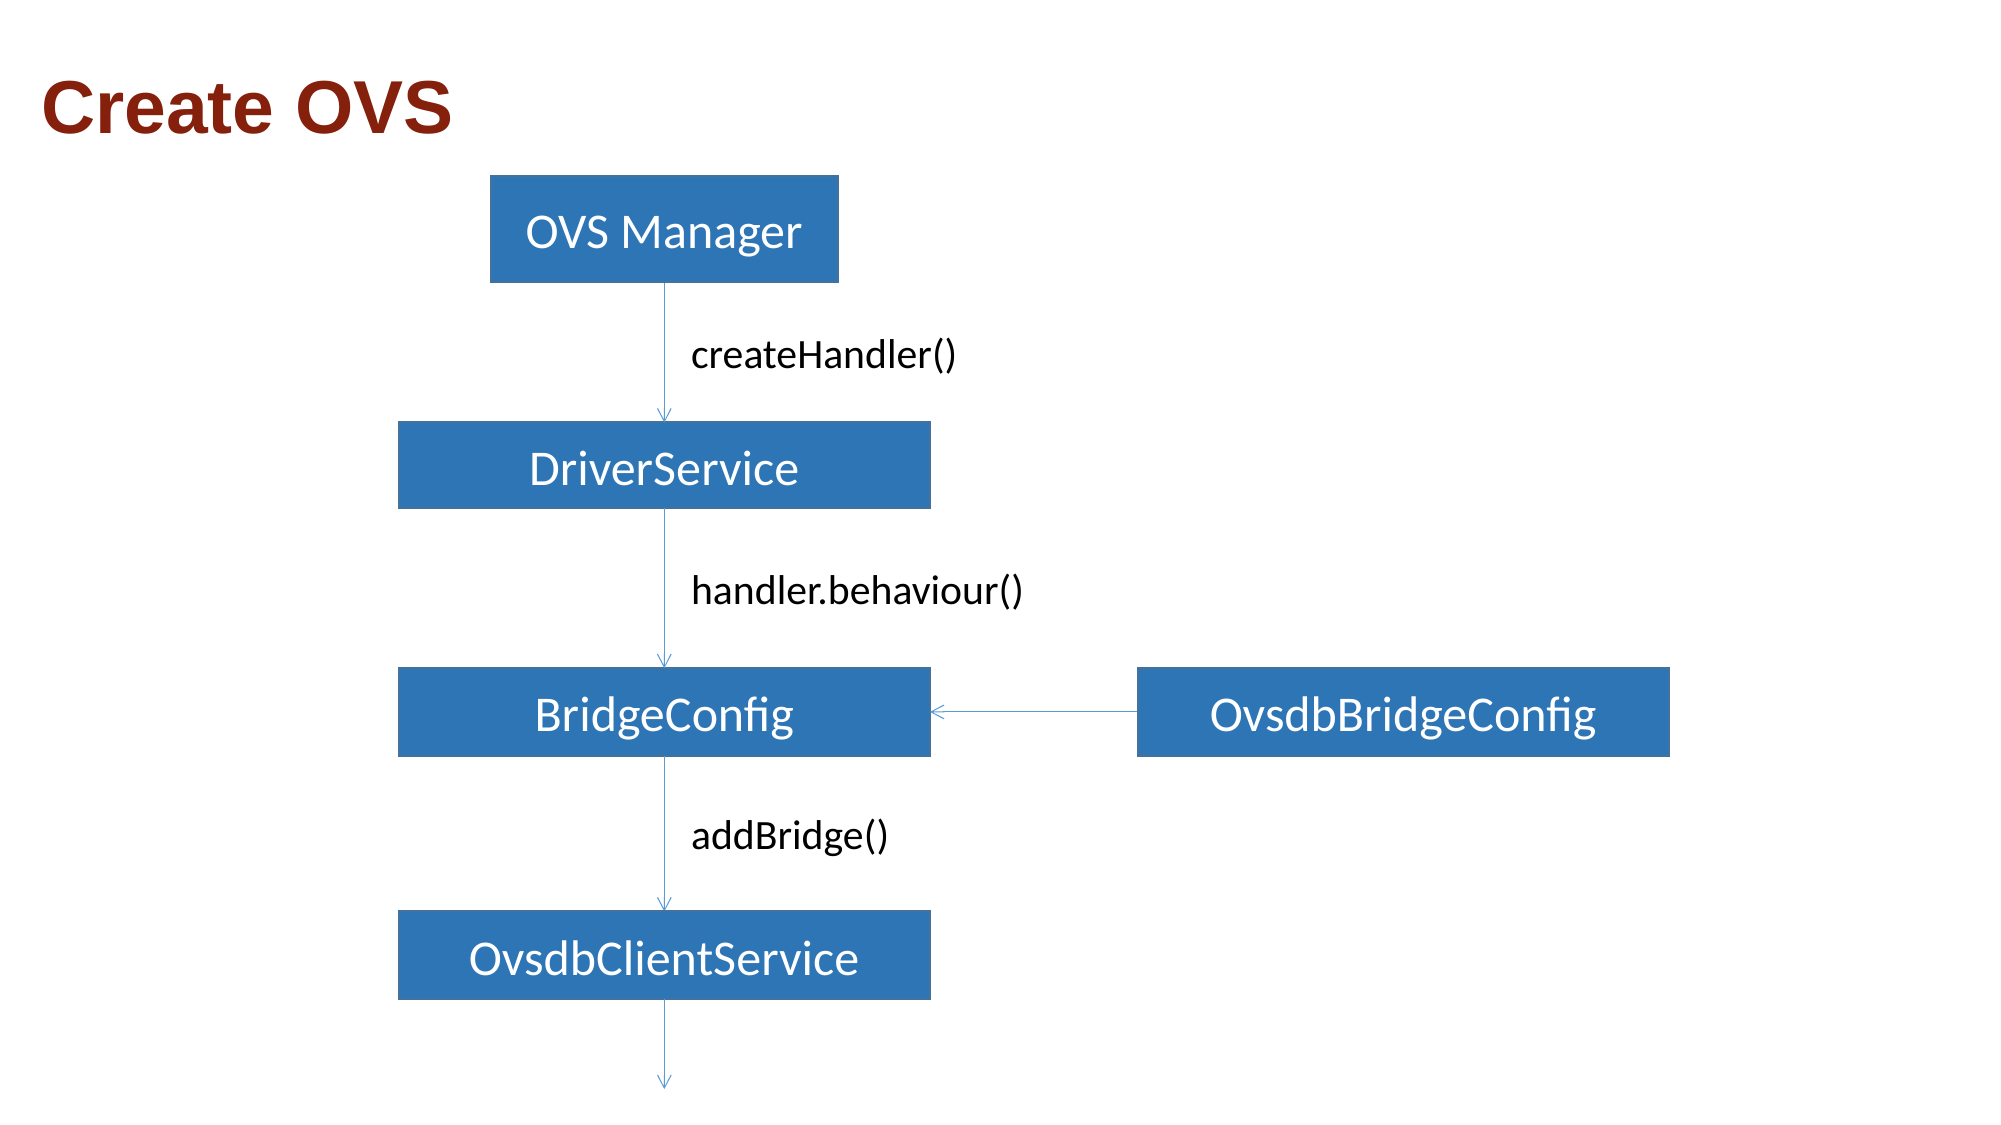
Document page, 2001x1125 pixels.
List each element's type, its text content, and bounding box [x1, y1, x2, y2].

text_box addBridge() [676, 800, 950, 866]
text_box handler.behaviour() [676, 555, 1055, 620]
text_box DriverService [398, 421, 931, 509]
text_box OvsdbBridgeConfig [1137, 667, 1670, 757]
text_box BridgeConfig [398, 667, 931, 757]
text_box OvsdbClientService [398, 910, 931, 1000]
text_box createHandler() [676, 319, 1011, 385]
text_box OVS Manager [490, 175, 839, 283]
title Create OVS [25, 17, 1751, 200]
